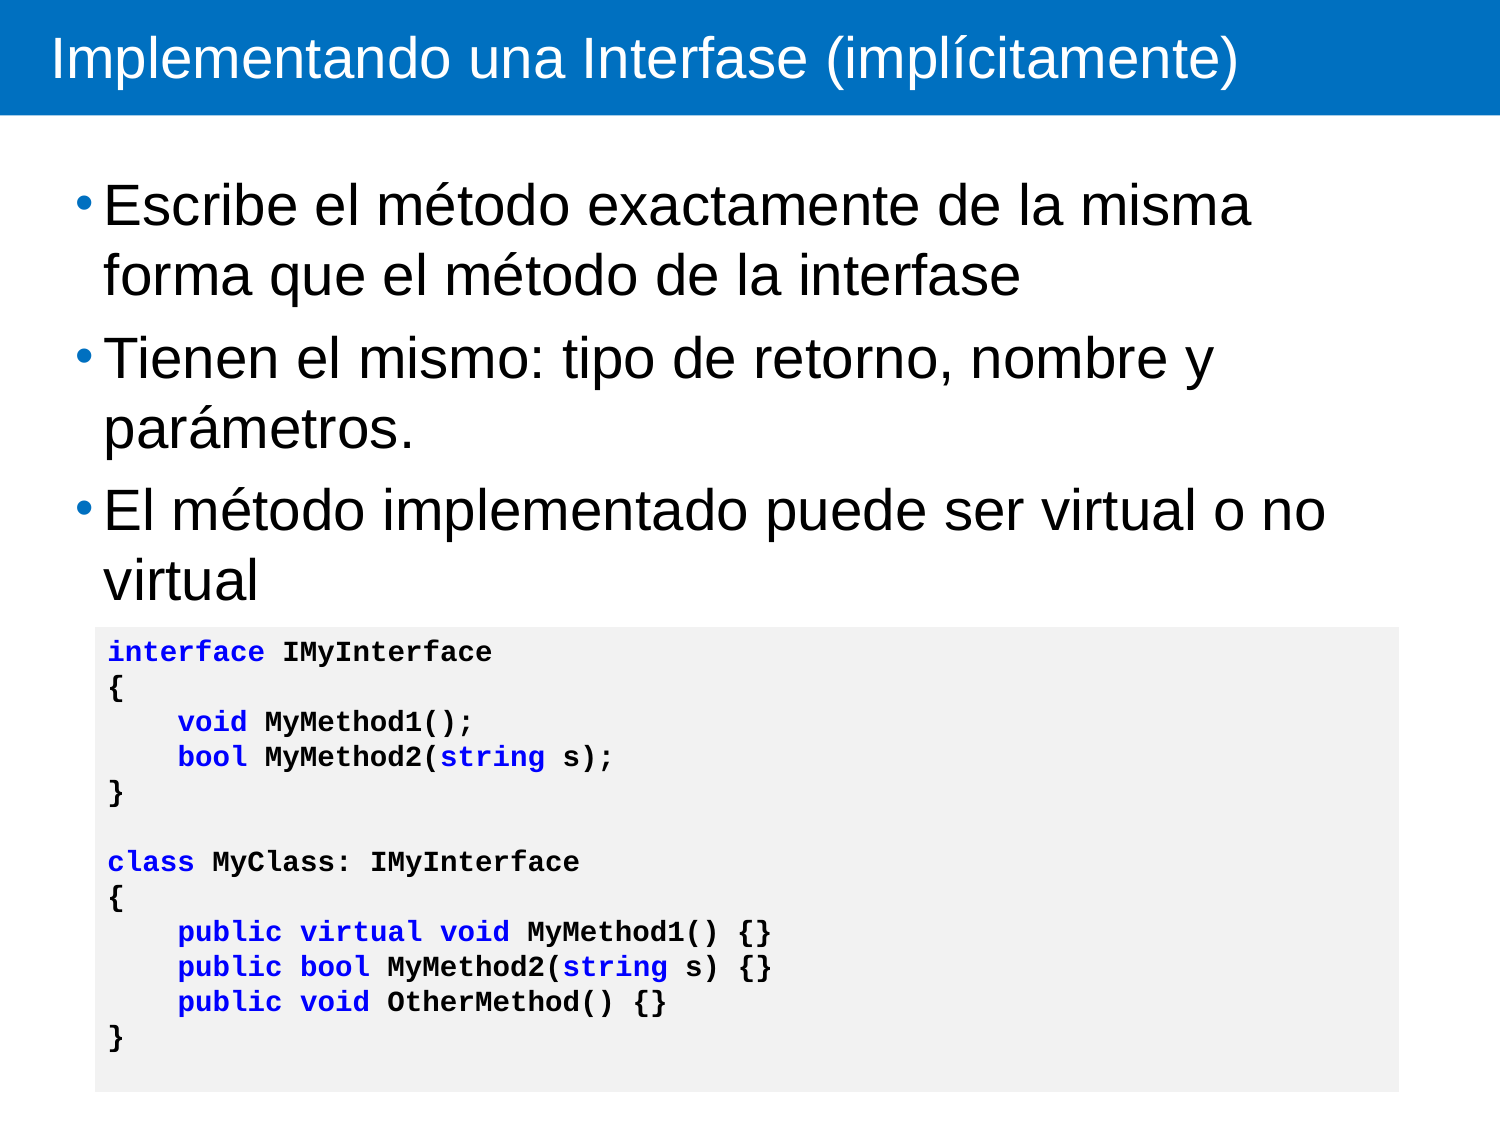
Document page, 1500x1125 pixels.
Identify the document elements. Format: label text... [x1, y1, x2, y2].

list Escribe el método exactamente de la misma forma que el método de la interfase Tienen el mismo: tipo de retorno, nombre y parámetros. El método implementado puede ser virtual o no virtual [74, 167, 1408, 1013]
title Implementando una Interfase (implícitamente) [49, 0, 1488, 122]
text_box interface IMyInterface { void MyMethod1(); bool MyMethod2(string s); } class MyClass: IMyInterface { public virtual void MyMethod1() {} public bool MyMethod2(string s) {} public void OtherMethod() {} } [91, 623, 1404, 1096]
